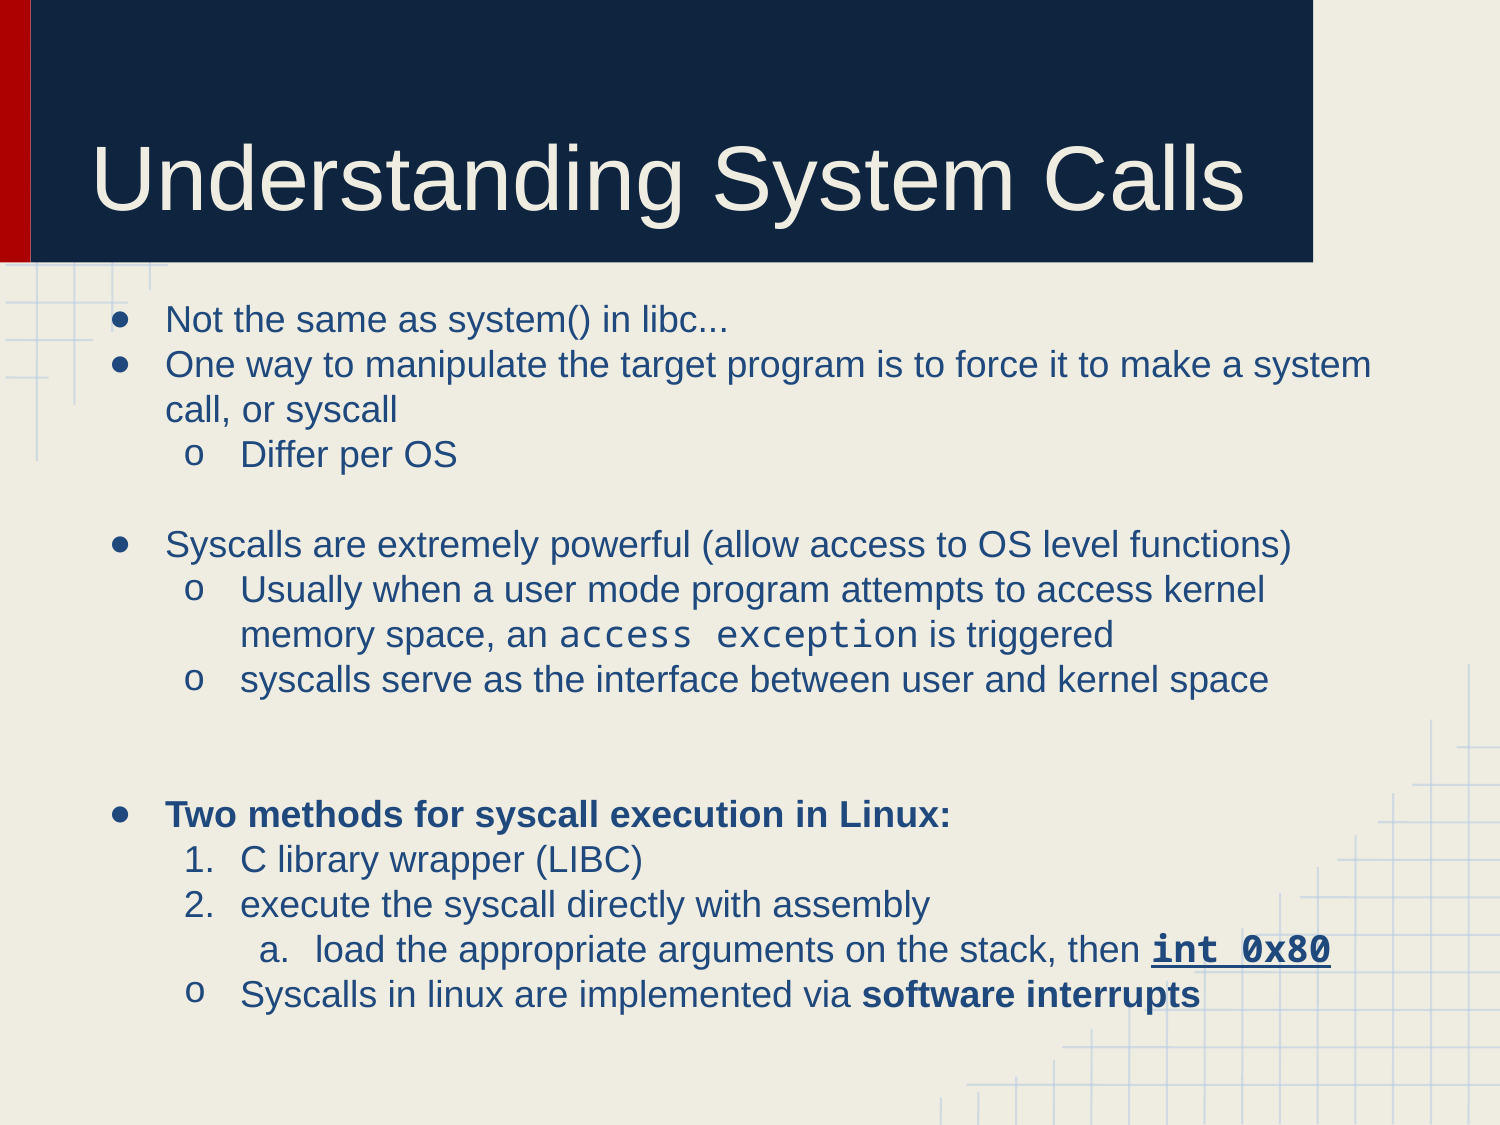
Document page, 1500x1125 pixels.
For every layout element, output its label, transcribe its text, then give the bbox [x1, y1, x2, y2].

title Understanding System Calls [75, 22, 1276, 244]
list Not the same as system() in libc... One way to manipulate the target program is to force it to make a system call, or syscall Differ per OS Syscalls are extremely powerful (allow access to OS level functions) Usually when a user mode program attempts to access kernel memory space, an access exception is triggered syscalls serve as the interface between user and kernel space Two methods for syscall execution in Linux: C library wrapper (LIBC) execute the syscall directly with assembly load the appropriate arguments on the stack, then int 0x80 Syscalls in linux are implemented via software interrupts [75, 279, 1425, 1074]
